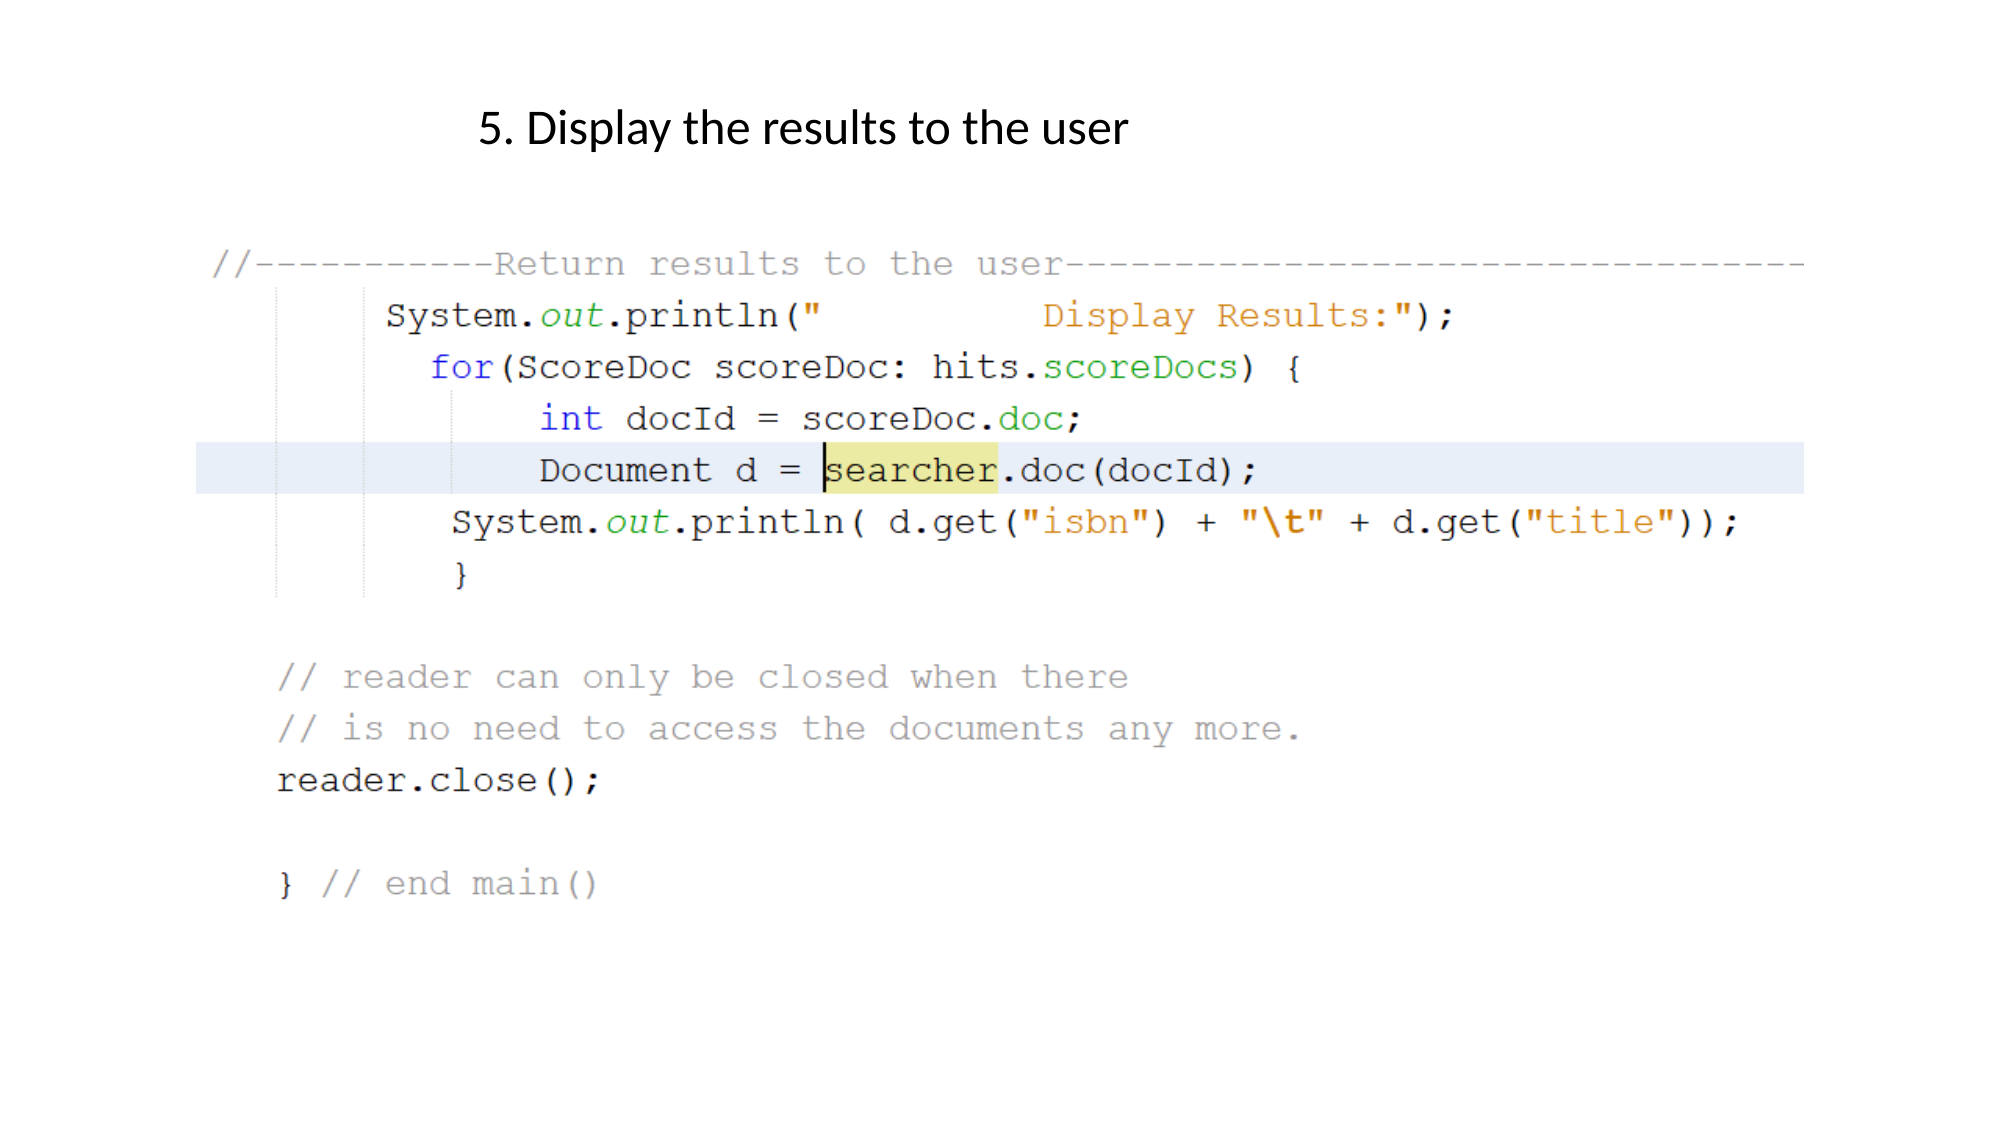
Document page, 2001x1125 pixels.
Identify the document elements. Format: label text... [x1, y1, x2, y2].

picture [196, 239, 1804, 929]
text_box 5. Display the results to the user [462, 87, 1145, 162]
